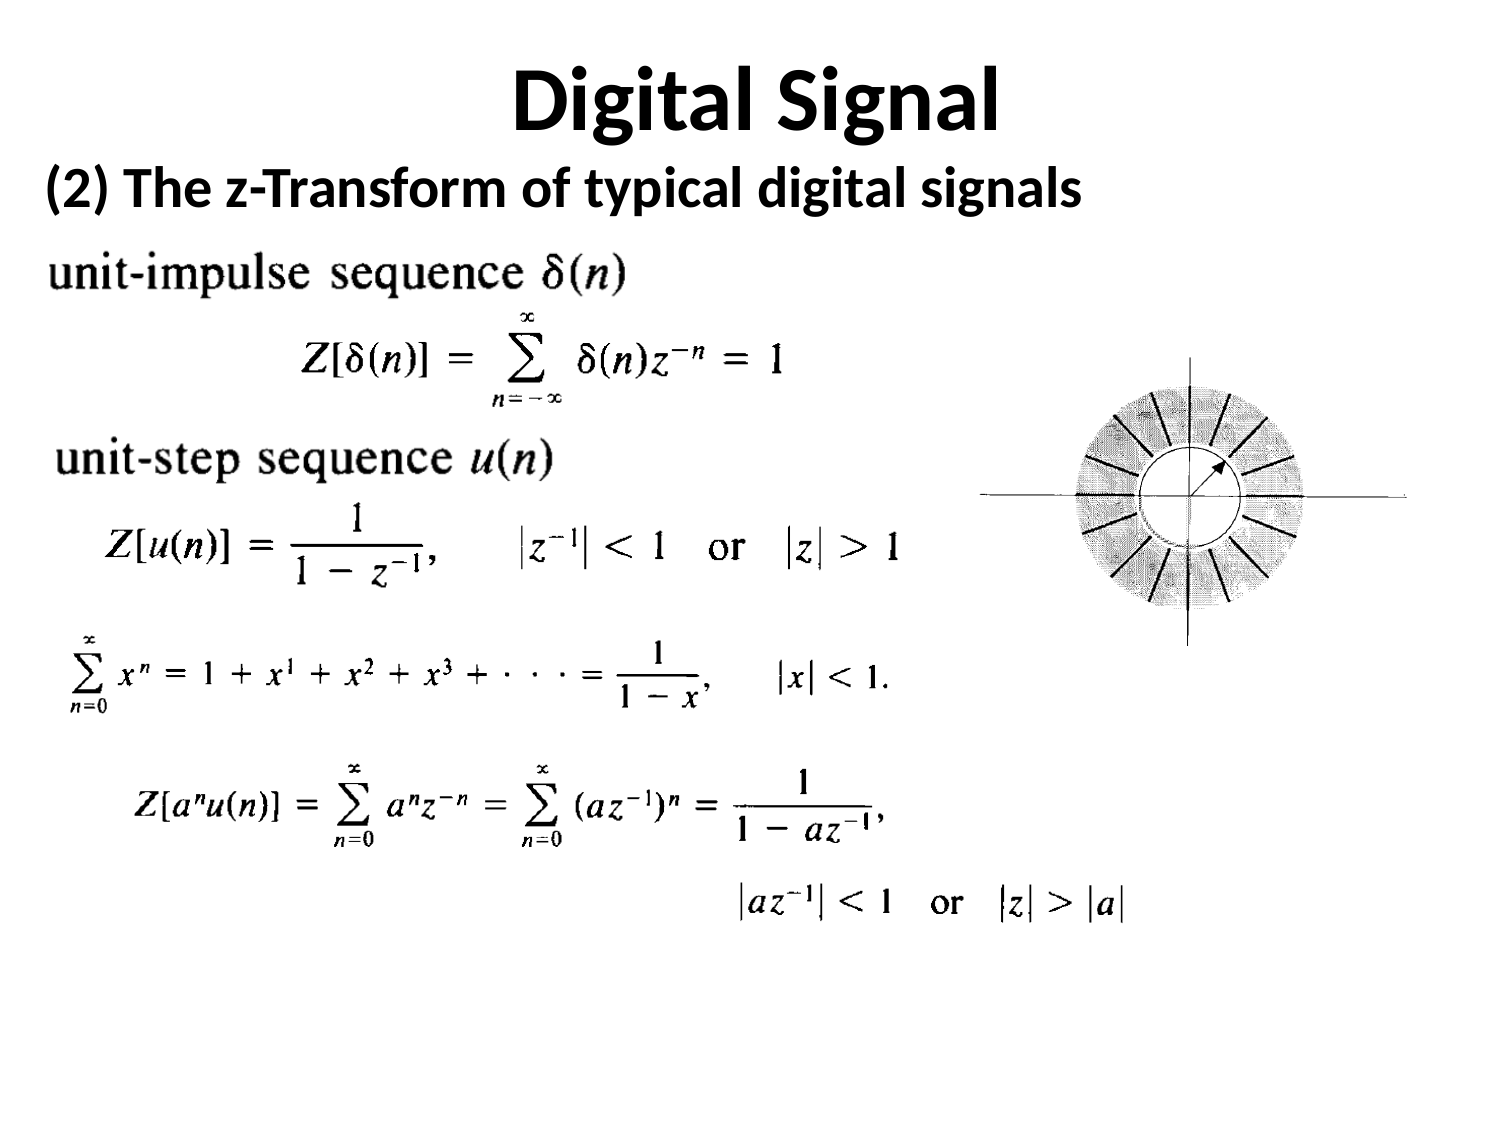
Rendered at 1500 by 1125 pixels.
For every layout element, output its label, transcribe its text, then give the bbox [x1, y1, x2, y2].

picture [966, 341, 1407, 646]
picture [44, 433, 557, 487]
title Digital Signal [81, 0, 1433, 141]
picture [283, 308, 784, 411]
picture [124, 752, 1128, 932]
picture [86, 496, 901, 595]
picture [39, 247, 633, 304]
list (2) The z-Transform of typical digital signals [29, 141, 1455, 1045]
picture [43, 624, 893, 732]
